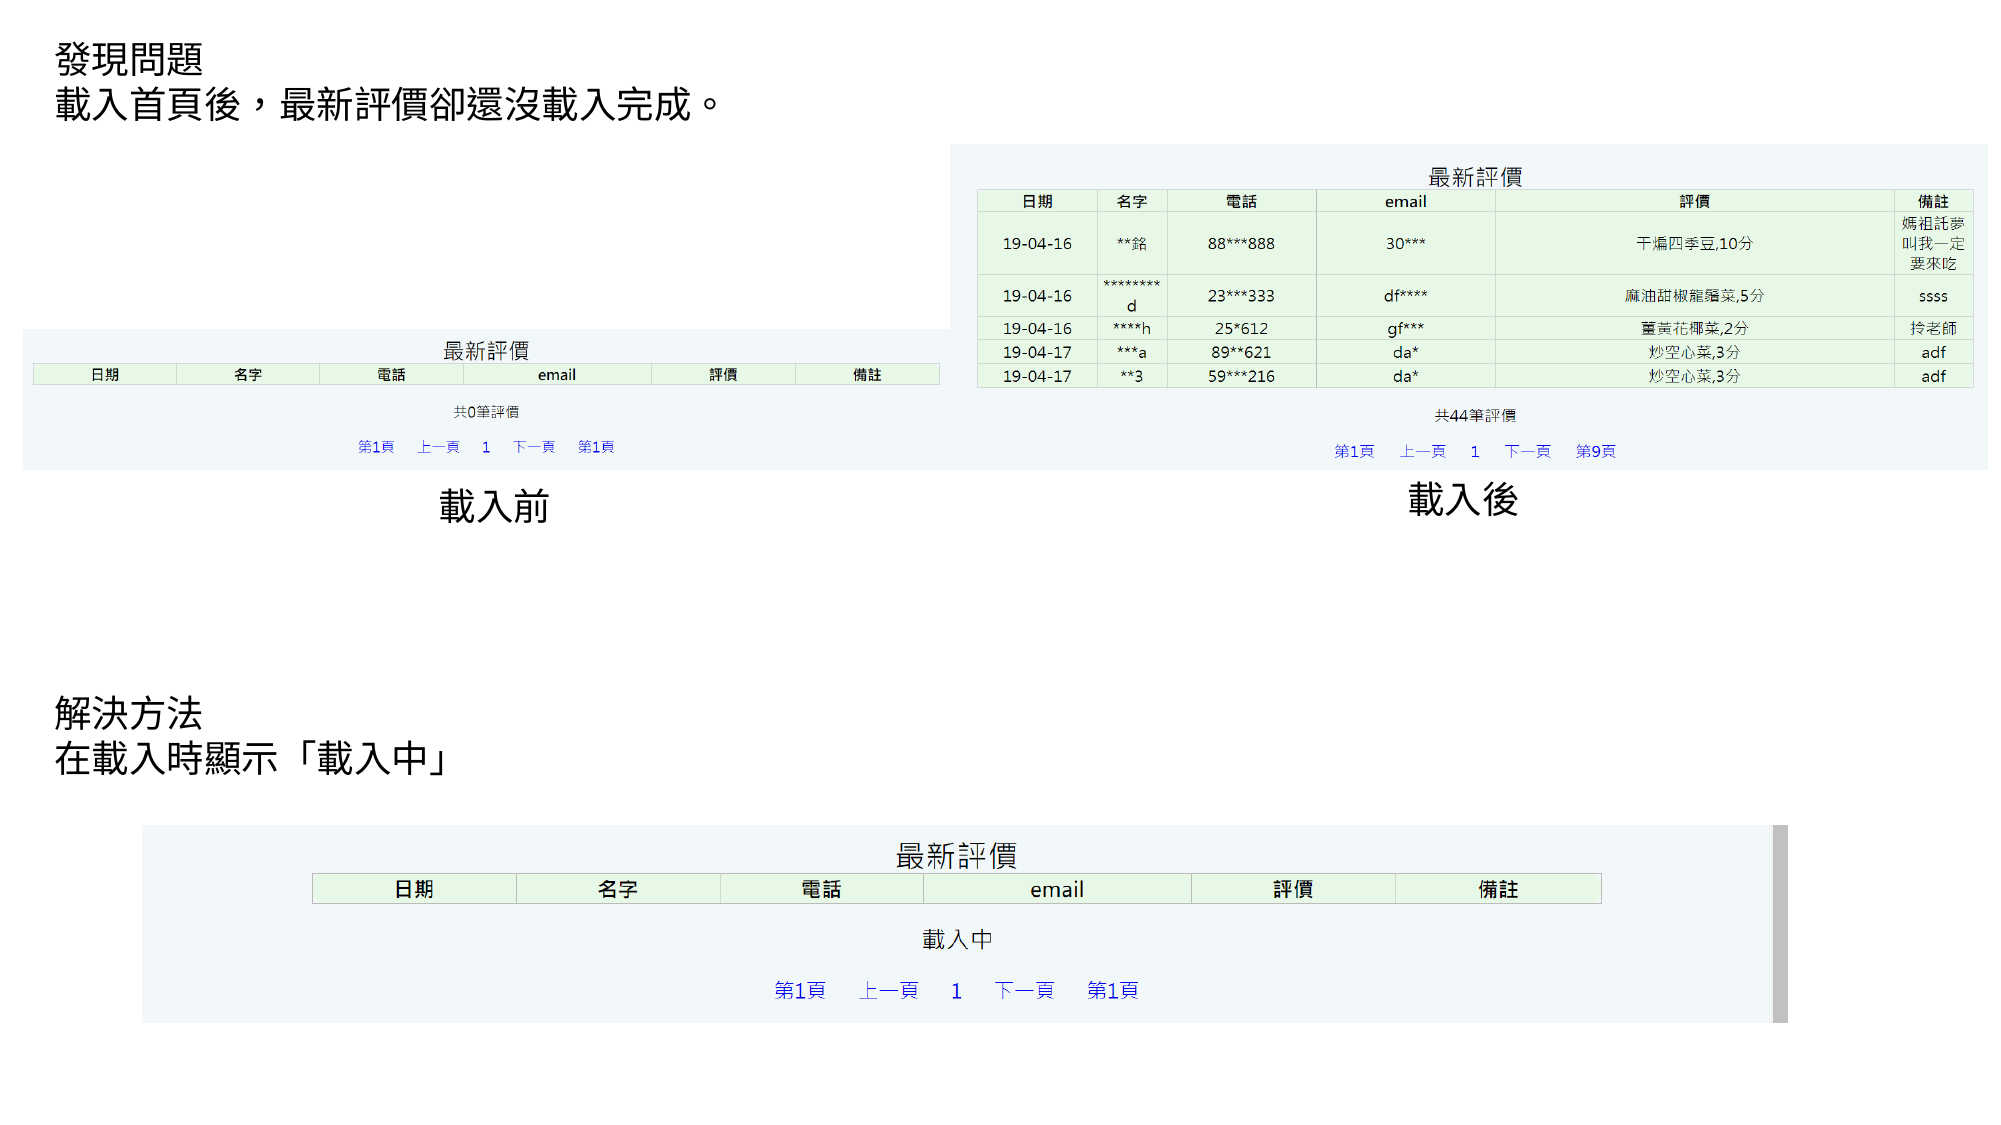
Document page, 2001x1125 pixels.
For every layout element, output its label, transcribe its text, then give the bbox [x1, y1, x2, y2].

text_box 載入後 [1392, 470, 1558, 529]
text_box 發現問題 載入首頁後，最新評價卻還沒載入完成。 [39, 28, 788, 134]
picture [22, 144, 1988, 470]
text_box 載入前 [424, 475, 590, 536]
text_box 解決方法 在載入時顯示「載入中」 [39, 682, 788, 787]
picture [137, 825, 1788, 1023]
